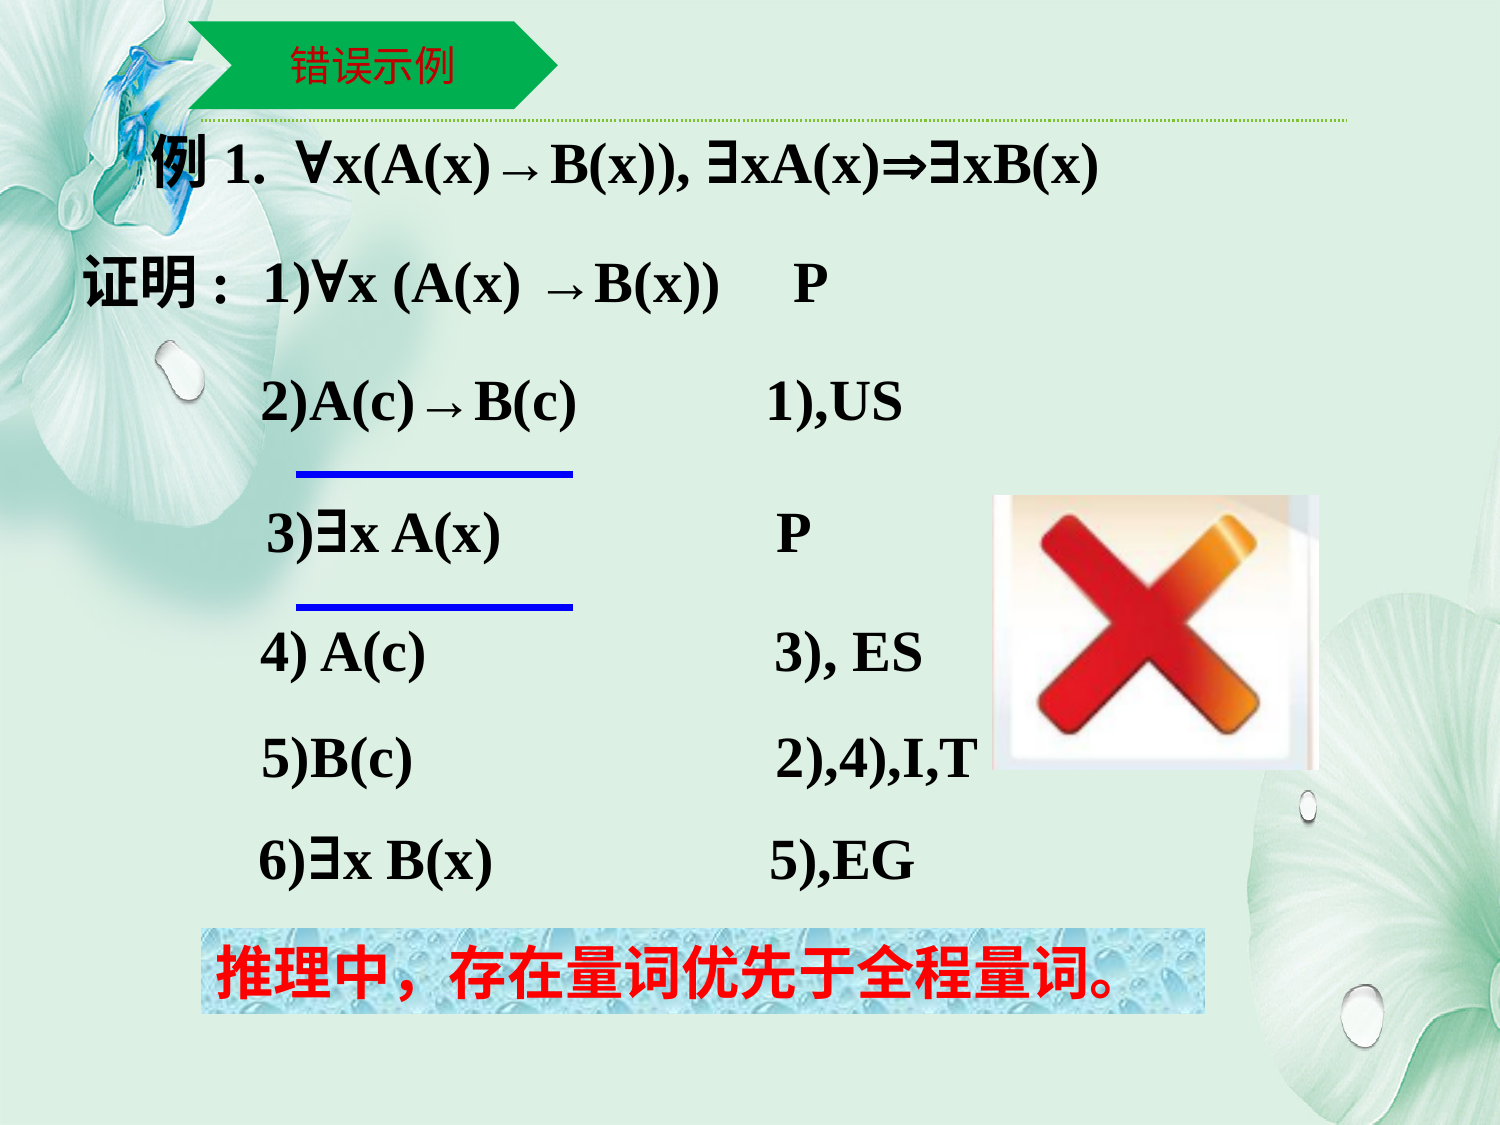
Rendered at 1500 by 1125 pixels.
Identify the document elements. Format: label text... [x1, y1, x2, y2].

picture [0, 0, 1500, 1125]
text_box 5)B(c) 2),4),I,T [246, 710, 994, 797]
text_box 4) A(c) 3), ES [245, 604, 954, 691]
text_box 1)∀x (A(x) →B(x)) P [248, 236, 856, 323]
text_box 错误示例 [187, 21, 558, 110]
text_box 推理中，存在量词优先于全程量词。 [201, 928, 1205, 1014]
text_box 6)∃x B(x) 5),EG [243, 813, 946, 900]
text_box 3)∃x A(x) P [251, 486, 828, 572]
text_box 例1. ∀x(A(x)→B(x)), ∃xA(x)∃xB(x) [136, 117, 1341, 204]
text_box 2)A(c)→B(c) 1),US [245, 354, 934, 441]
text_box 证明: [39, 237, 248, 323]
